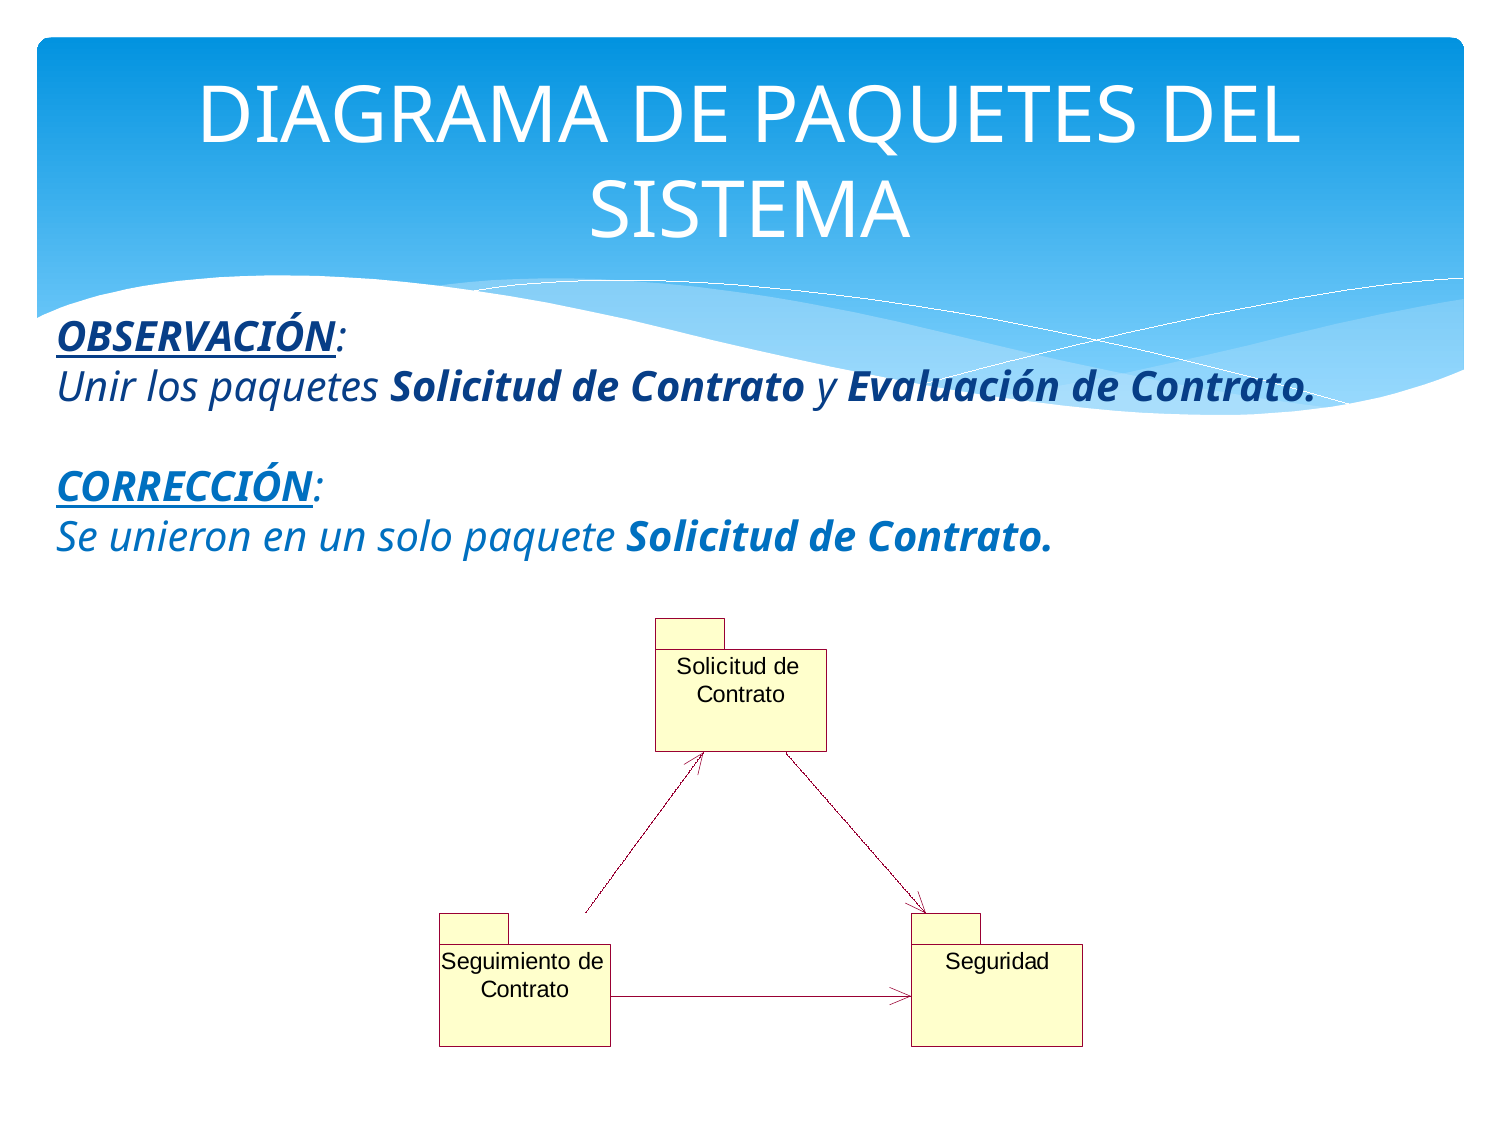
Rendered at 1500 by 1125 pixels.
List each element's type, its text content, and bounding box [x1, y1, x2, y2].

picture [407, 596, 1117, 1071]
text_box OBSERVACIÓN: Unir los paquetes Solicitud de Contrato y Evaluación de Contrato. CORRECCIÓN: Se unieron en un solo paquete Solicitud de Contrato. [41, 302, 1459, 568]
text_box DIAGRAMA DE PAQUETES DEL SISTEMA [74, 55, 1425, 261]
